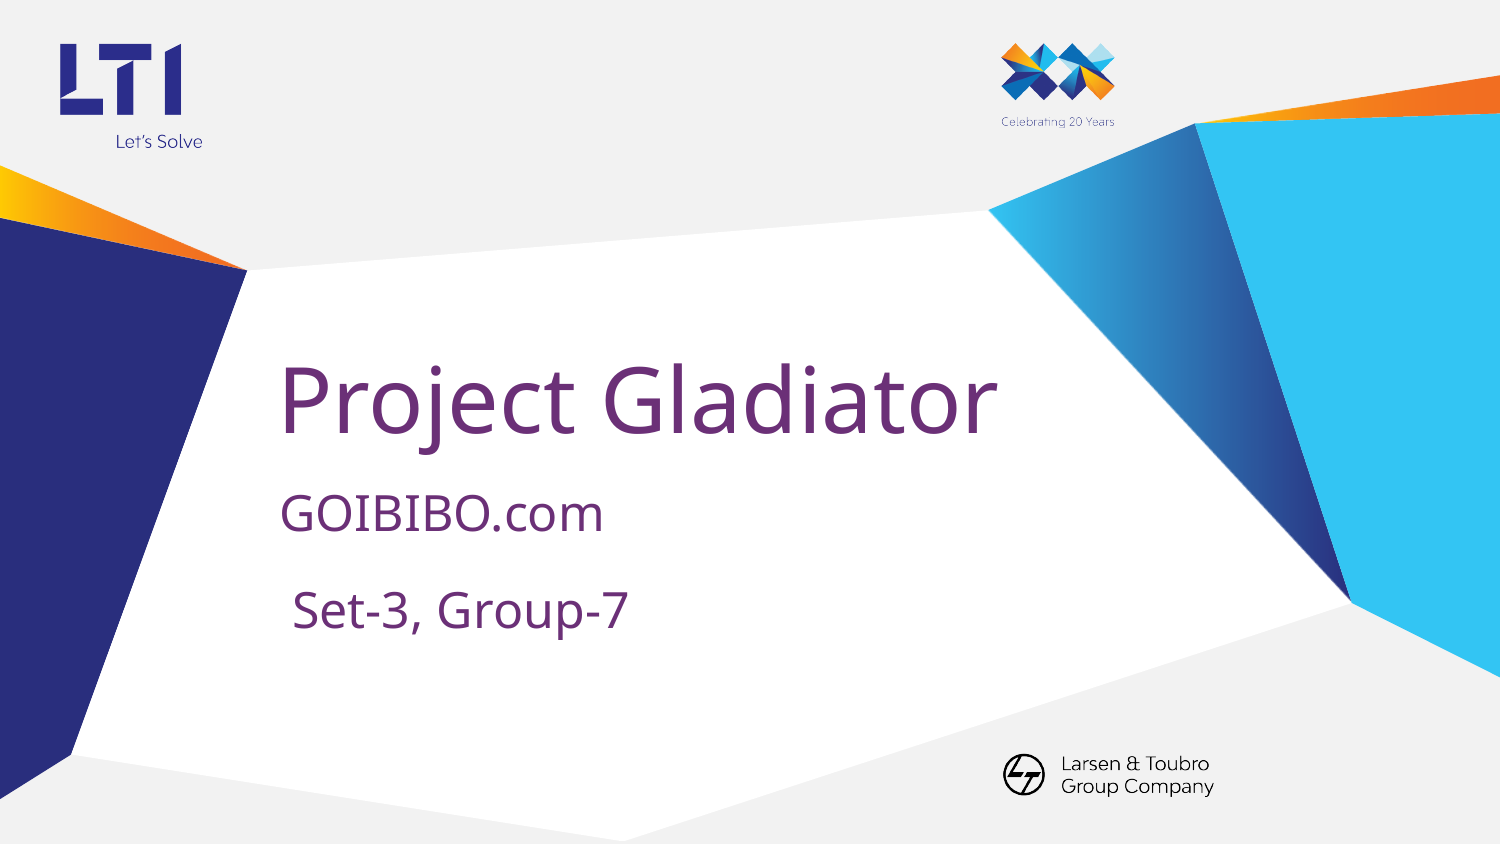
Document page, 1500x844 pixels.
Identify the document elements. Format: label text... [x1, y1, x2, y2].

picture [60, 43, 202, 148]
subtitle GOIBIBO.com Set-3, Group-7 [279, 471, 1191, 649]
picture [1001, 751, 1214, 797]
title Project Gladiator [276, 341, 1190, 453]
picture [1001, 43, 1115, 128]
